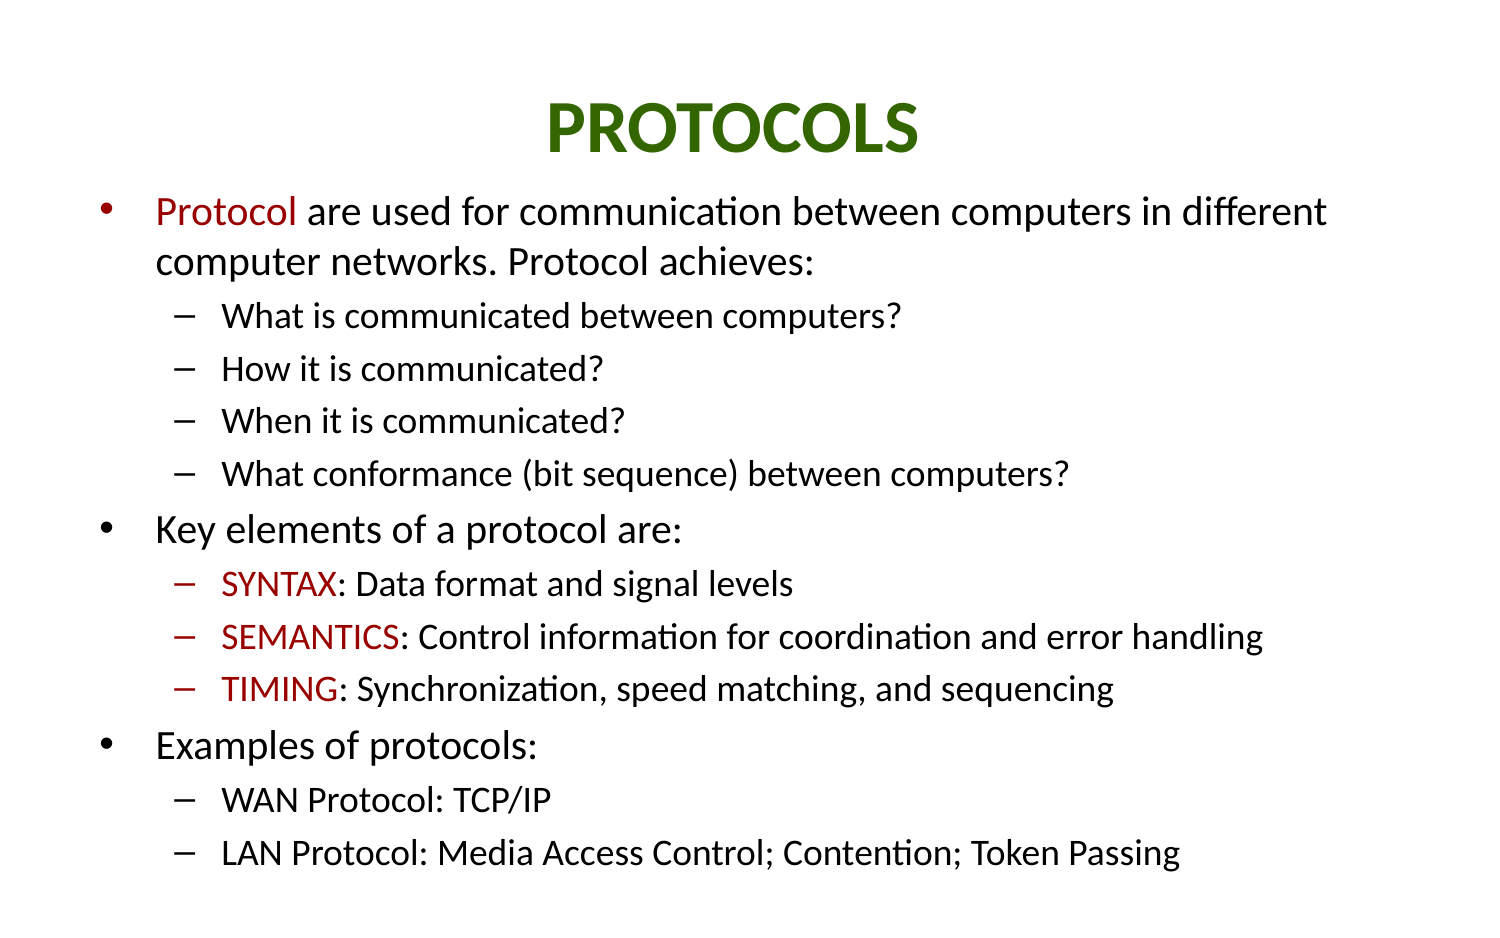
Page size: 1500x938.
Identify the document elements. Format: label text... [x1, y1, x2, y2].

title PROTOCOLS [66, 68, 1400, 177]
list Protocol are used for communication between computers in different computer networks. Protocol achieves: What is communicated between computers? How it is communicated? When it is communicated? What conformance (bit sequence) between computers? Key elements of a protocol are: SYNTAX: Data format and signal levels SEMANTICS: Control information for coordination and error handling TIMING: Synchronization, speed matching, and sequencing Examples of protocols: WAN Protocol: TCP/IP LAN Protocol: Media Access Control; Contention; Token Passing [84, 176, 1444, 907]
